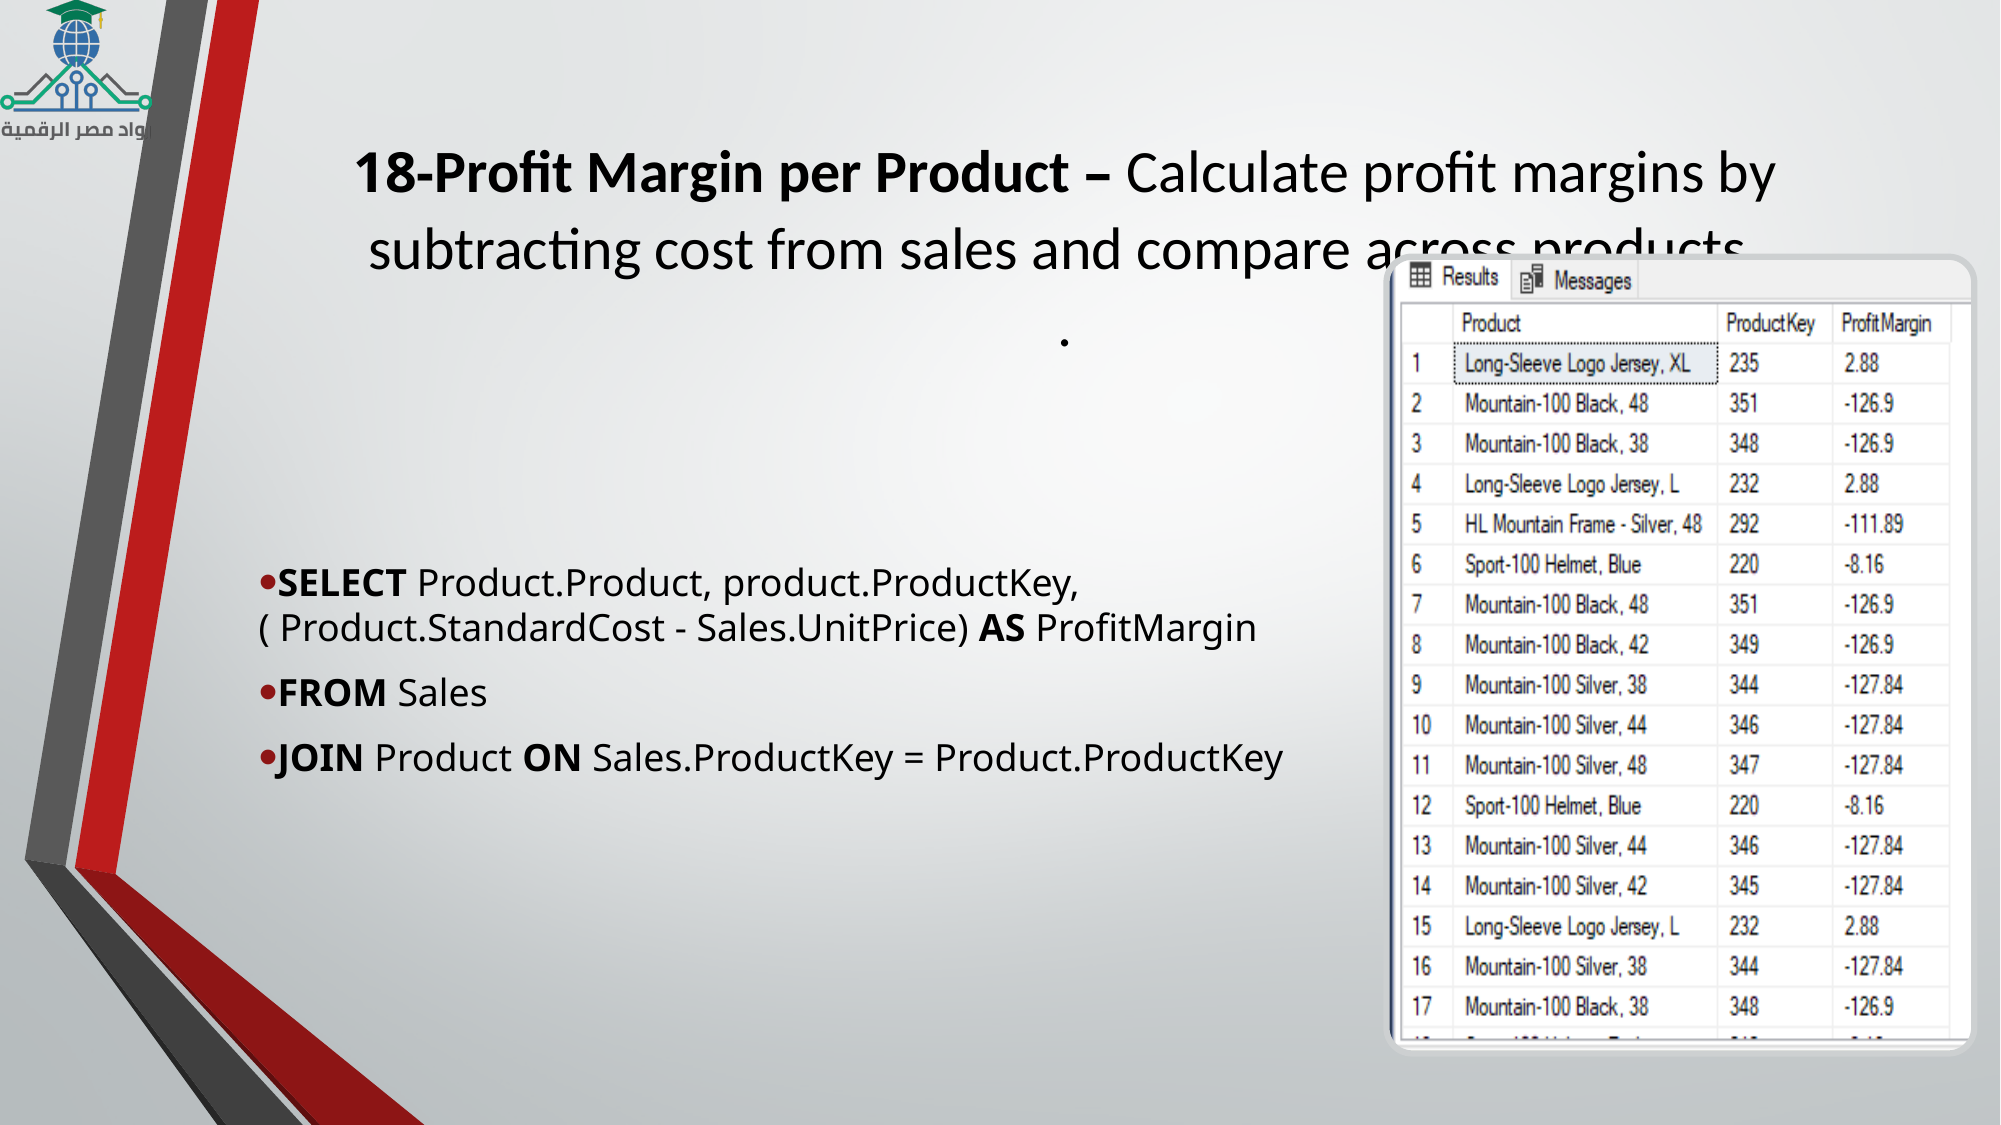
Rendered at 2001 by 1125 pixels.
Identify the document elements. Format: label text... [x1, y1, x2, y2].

picture [0, 0, 152, 140]
picture [1386, 256, 1975, 1054]
list SELECT Product.Product, product.ProductKey,( Product.StandardCost - Sales.UnitPrice) AS ProfitMargin FROM Sales JOIN Product ON Sales.ProductKey = Product.ProductKey [243, 323, 1305, 950]
title 18-Profit Margin per Product – Calculate profit margins by subtracting cost from sales and compare across products. . [243, 120, 1887, 367]
